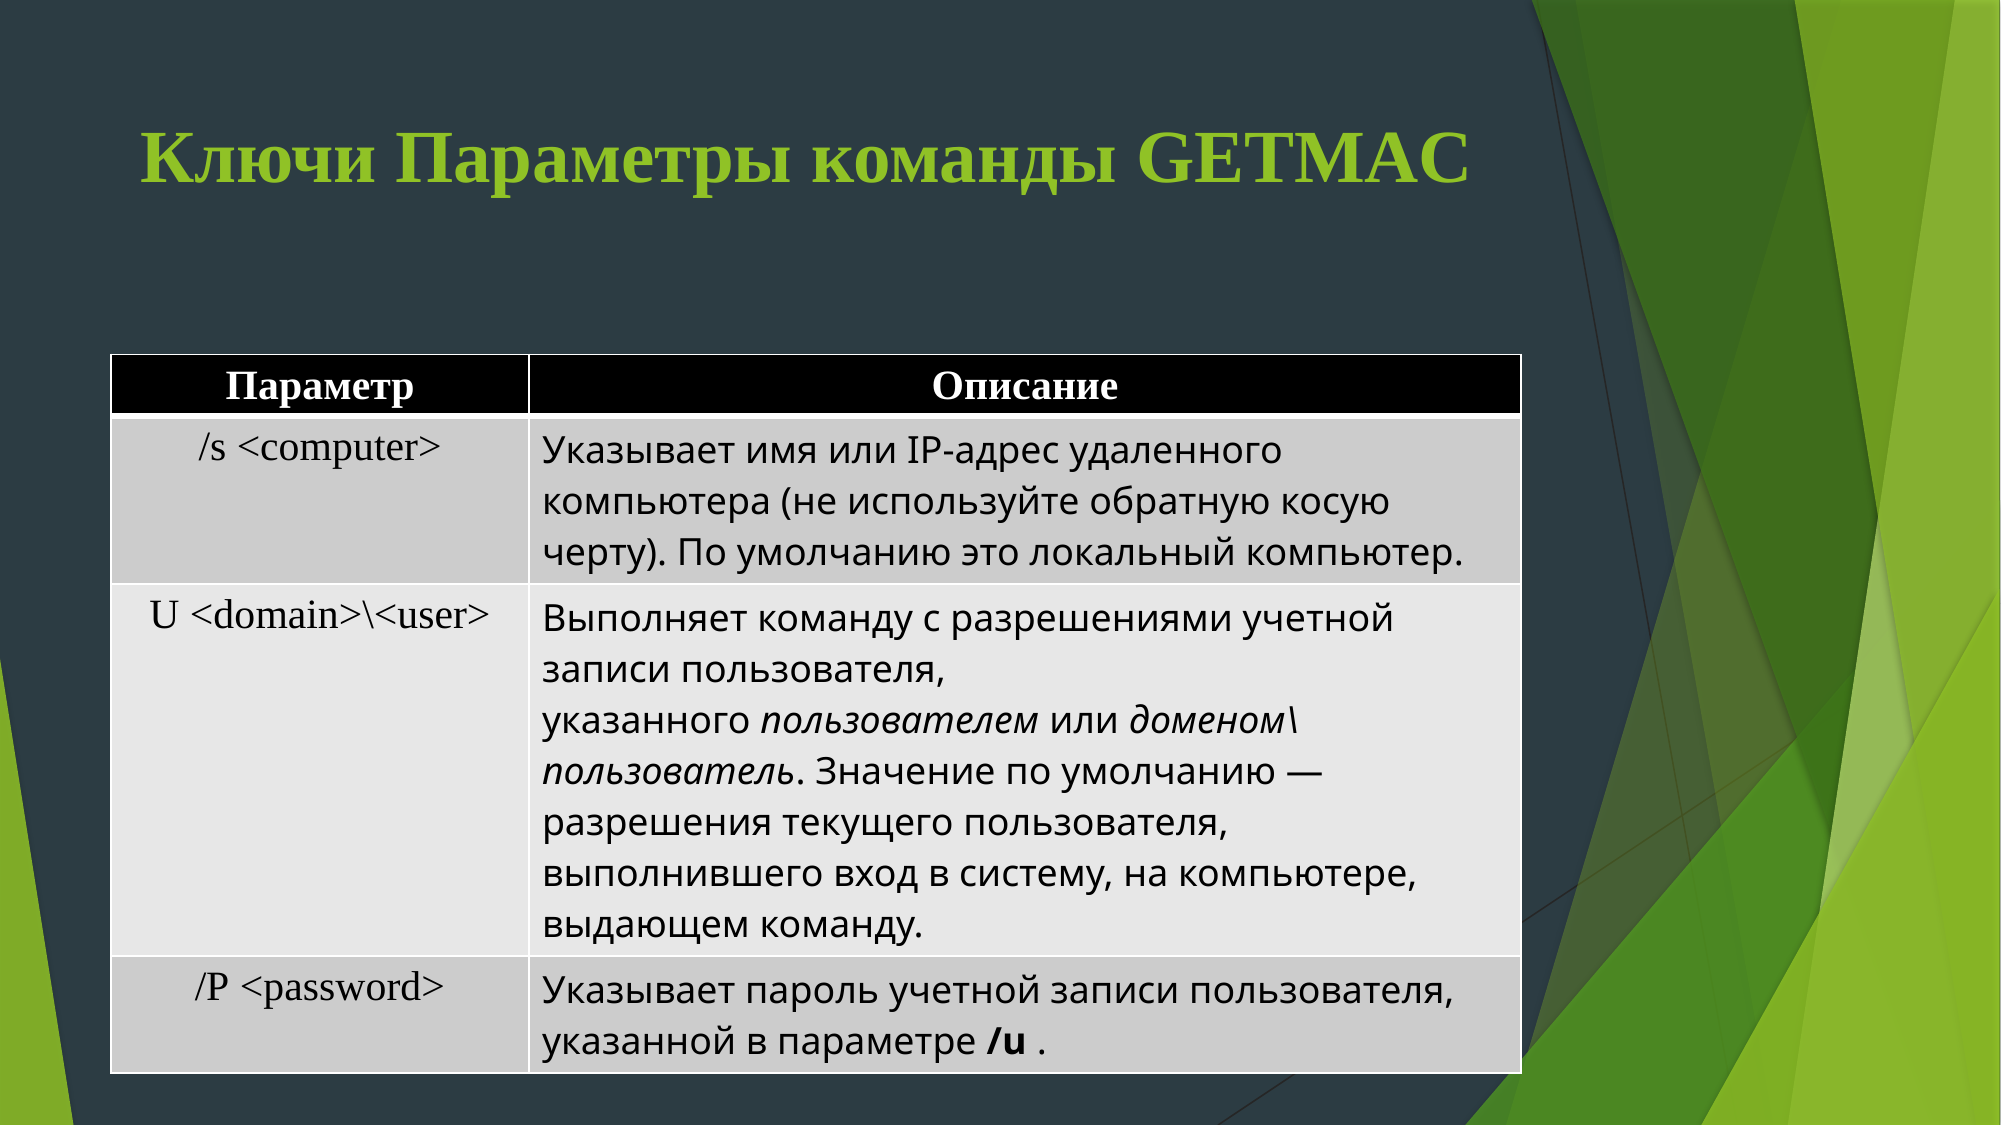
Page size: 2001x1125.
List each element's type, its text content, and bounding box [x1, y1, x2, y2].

table_cell Указывает пароль учетной записи пользователя, указанной в параметре /u . [530, 957, 1520, 1072]
table_cell Выполняет команду с разрешениями учетной записи пользователя, указанного пользователем или доменом\пользователь. Значение по умолчанию — разрешения текущего пользователя, выполнившего вход в систему, на компьютере, выдающем команду. [530, 585, 1520, 955]
table_cell Указывает имя или IP-адрес удаленного компьютера (не используйте обратную косую черту). По умолчанию это локальный компьютер. [530, 419, 1520, 583]
table_cell /P <password> [112, 957, 528, 1072]
table_header Описание [530, 355, 1520, 413]
title Ключи Параметры команды GETMAC [111, 99, 1522, 317]
table_cell /s <computer> [112, 419, 528, 583]
table_cell U <domain>\<user> [112, 585, 528, 955]
table_header Параметр [112, 355, 528, 413]
